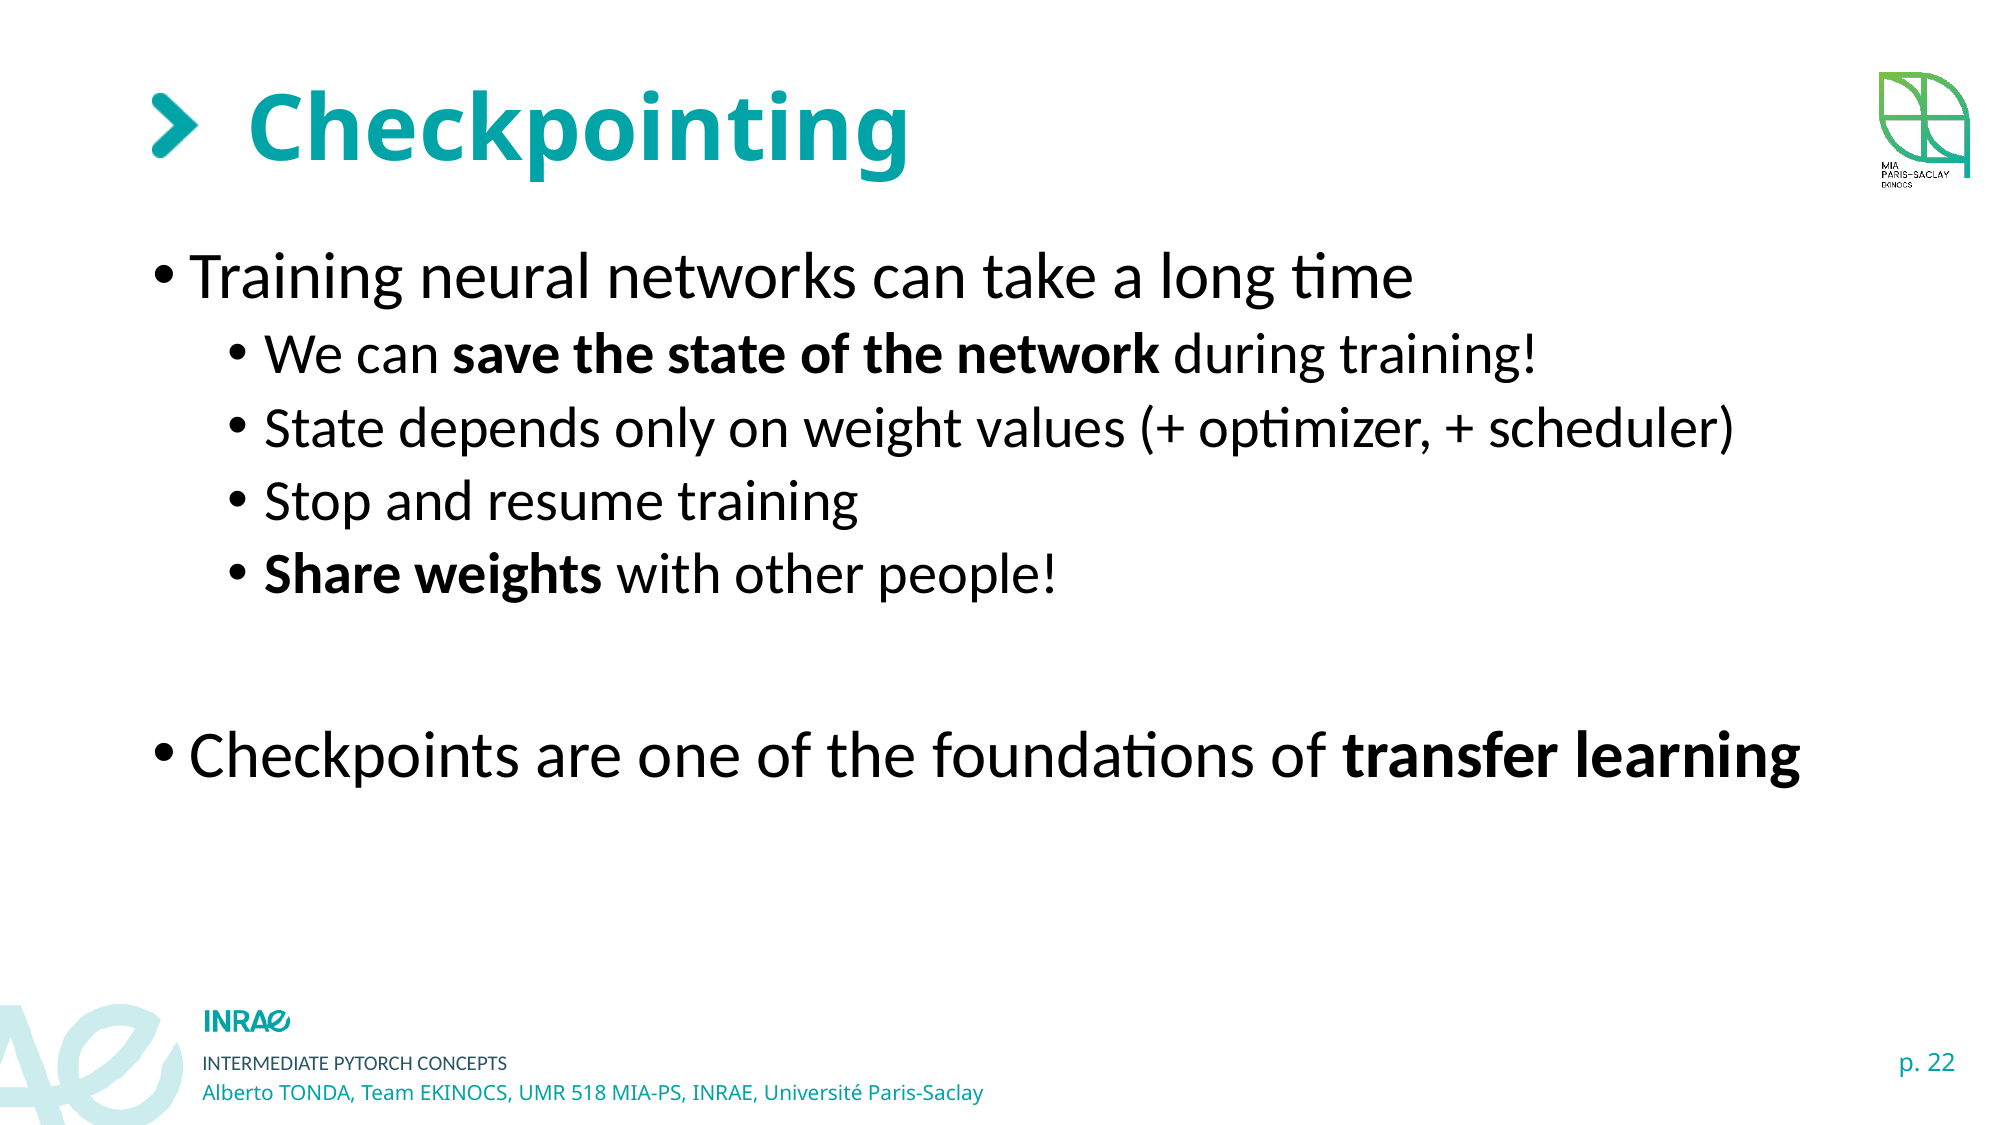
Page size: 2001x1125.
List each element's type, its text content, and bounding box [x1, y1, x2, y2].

picture [0, 996, 329, 1125]
list Training neural networks can take a long time We can save the state of the network during training! State depends only on weight values (+ optimizer, + scheduler) Stop and resume training Share weights with other people! Checkpoints are one of the foundations of transfer learning [137, 233, 1863, 1001]
title Checkpointing [137, 59, 1863, 203]
picture [152, 93, 200, 158]
picture [1862, 54, 1986, 205]
